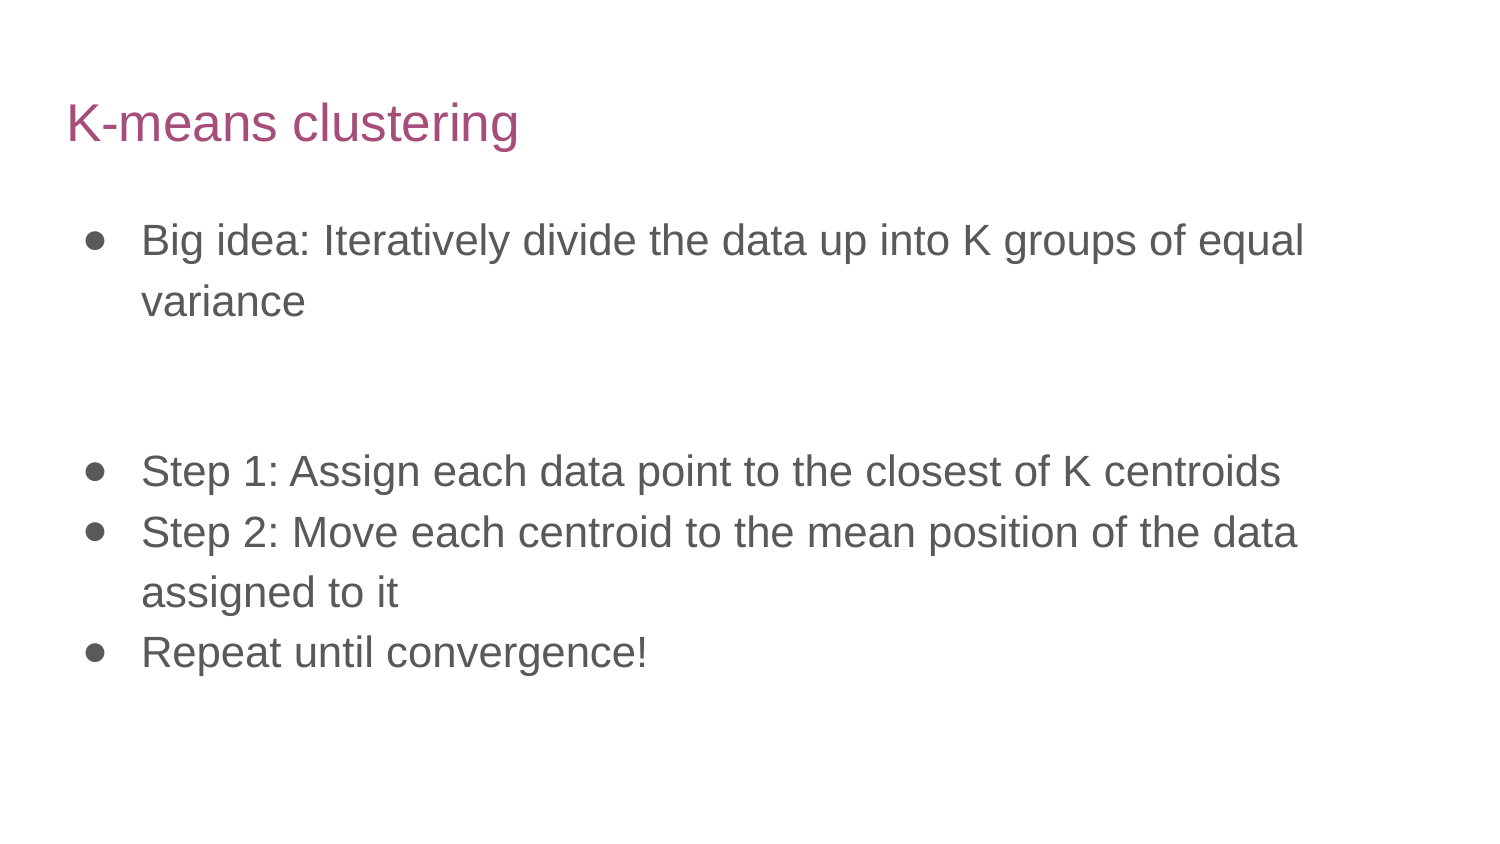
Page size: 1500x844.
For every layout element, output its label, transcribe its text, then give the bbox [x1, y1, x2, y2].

list Big idea: Iteratively divide the data up into K groups of equal variance Step 1: Assign each data point to the closest of K centroids Step 2: Move each centroid to the mean position of the data assigned to it Repeat until convergence! [51, 189, 1449, 750]
title K-means clustering [51, 72, 1449, 167]
